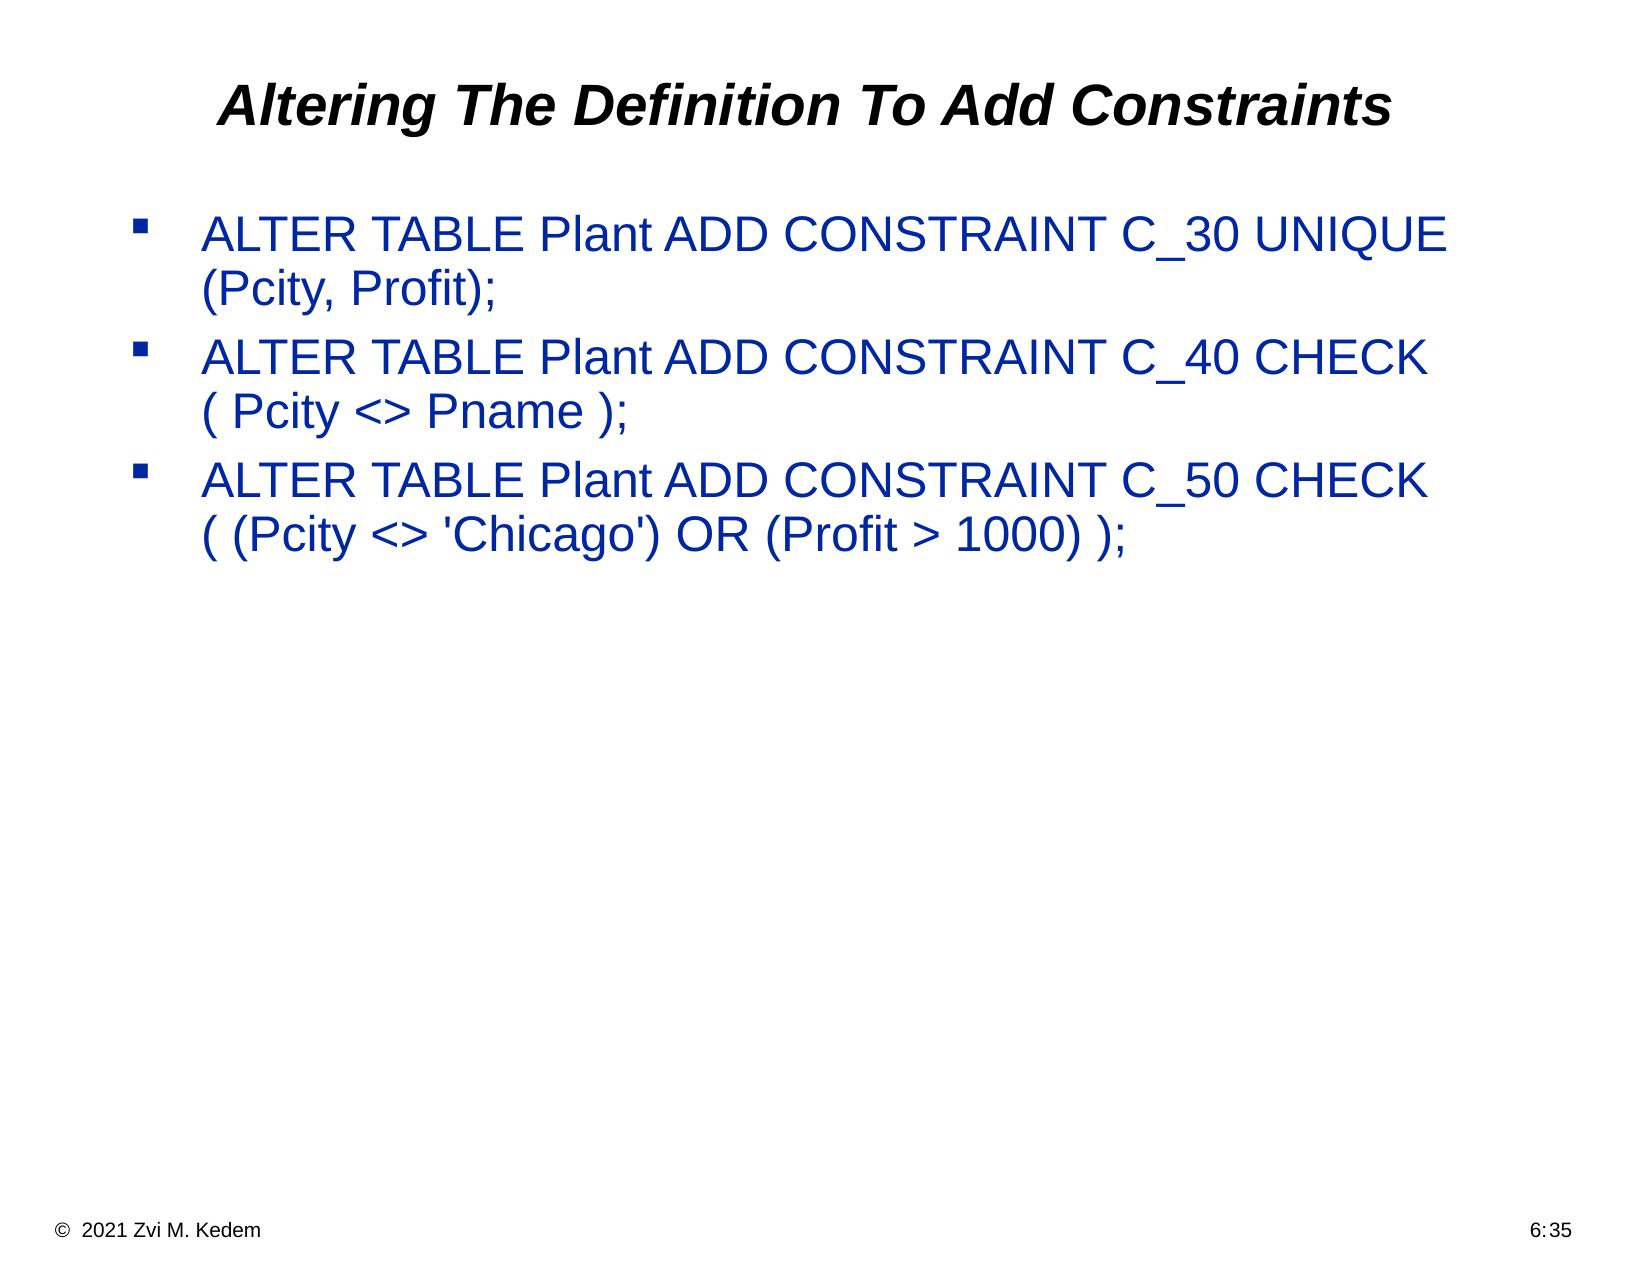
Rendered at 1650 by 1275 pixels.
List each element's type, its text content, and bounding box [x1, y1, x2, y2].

list ALTER TABLE Plant ADD CONSTRAINT C_30 UNIQUE (Pcity, Profit); ALTER TABLE Plant ADD CONSTRAINT C_40 CHECK ( Pcity <> Pname ); ALTER TABLE Plant ADD CONSTRAINT C_50 CHECK ( (Pcity <> 'Chicago') OR (Profit > 1000) ); [111, 199, 1513, 1201]
title Altering The Definition To Add Constraints [111, 36, 1501, 176]
